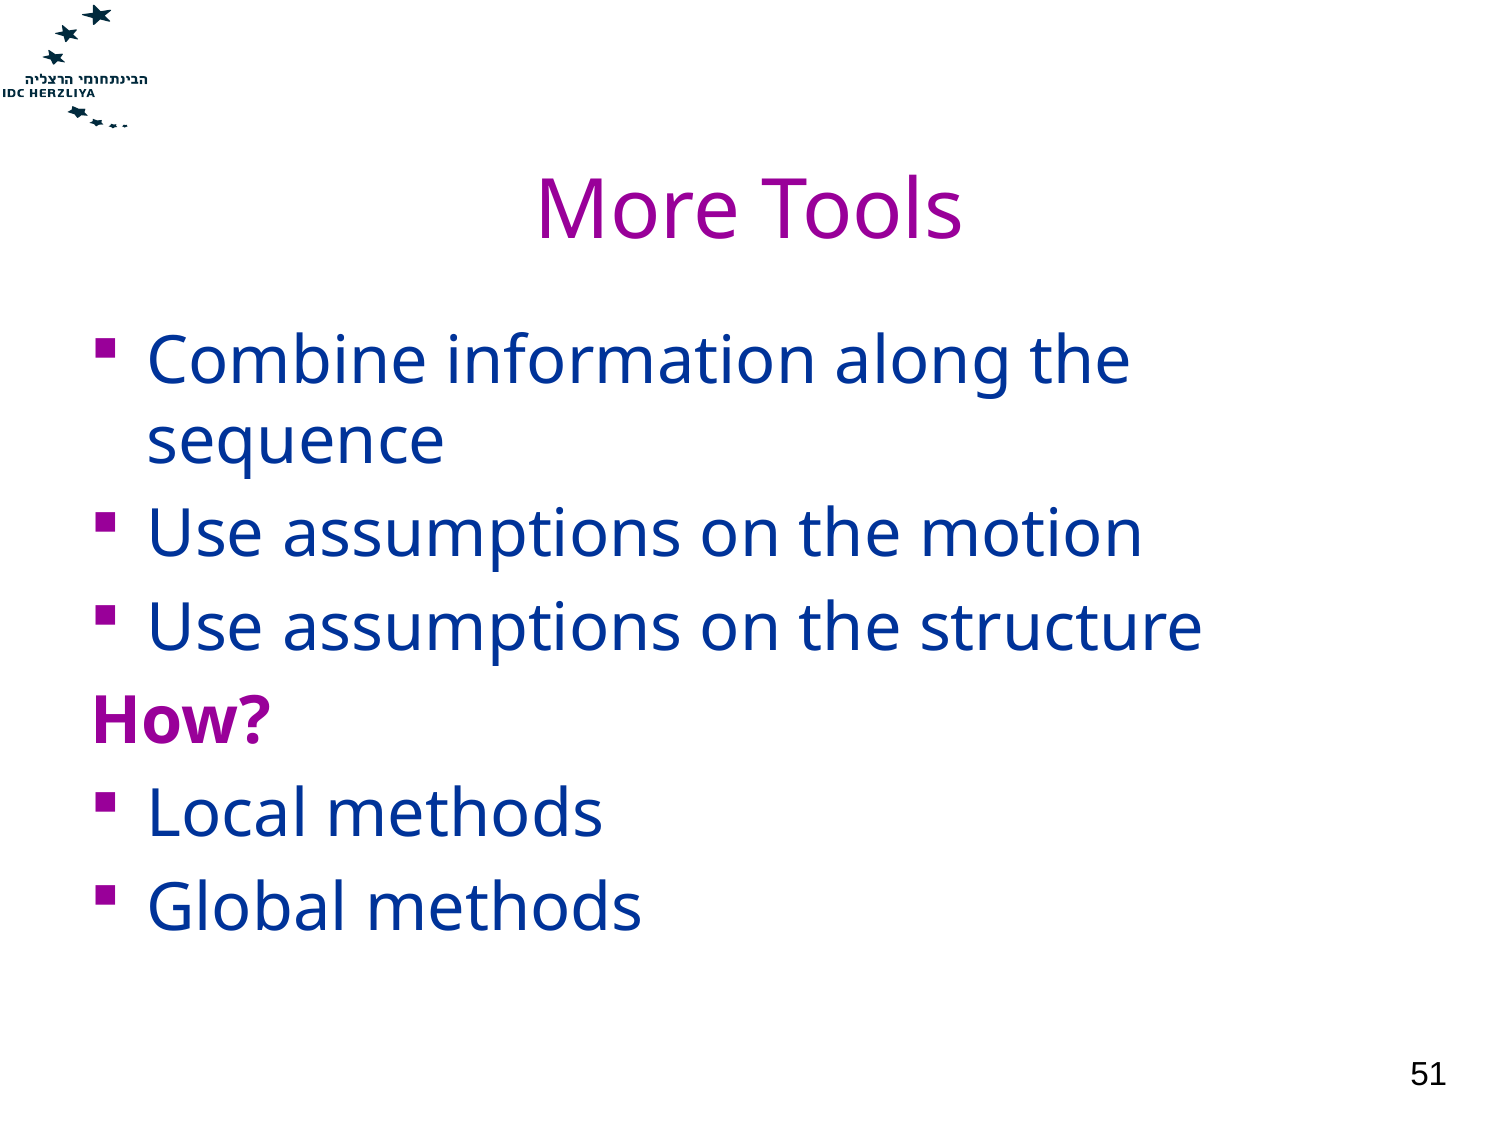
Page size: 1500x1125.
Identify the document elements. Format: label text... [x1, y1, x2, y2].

title More Tools [112, 74, 1388, 263]
slide_number 51 [1149, 1024, 1463, 1101]
picture [0, 0, 150, 134]
list Combine information along the sequence Use assumptions on the motion Use assumptions on the structure How? Local methods Global methods [74, 309, 1417, 994]
